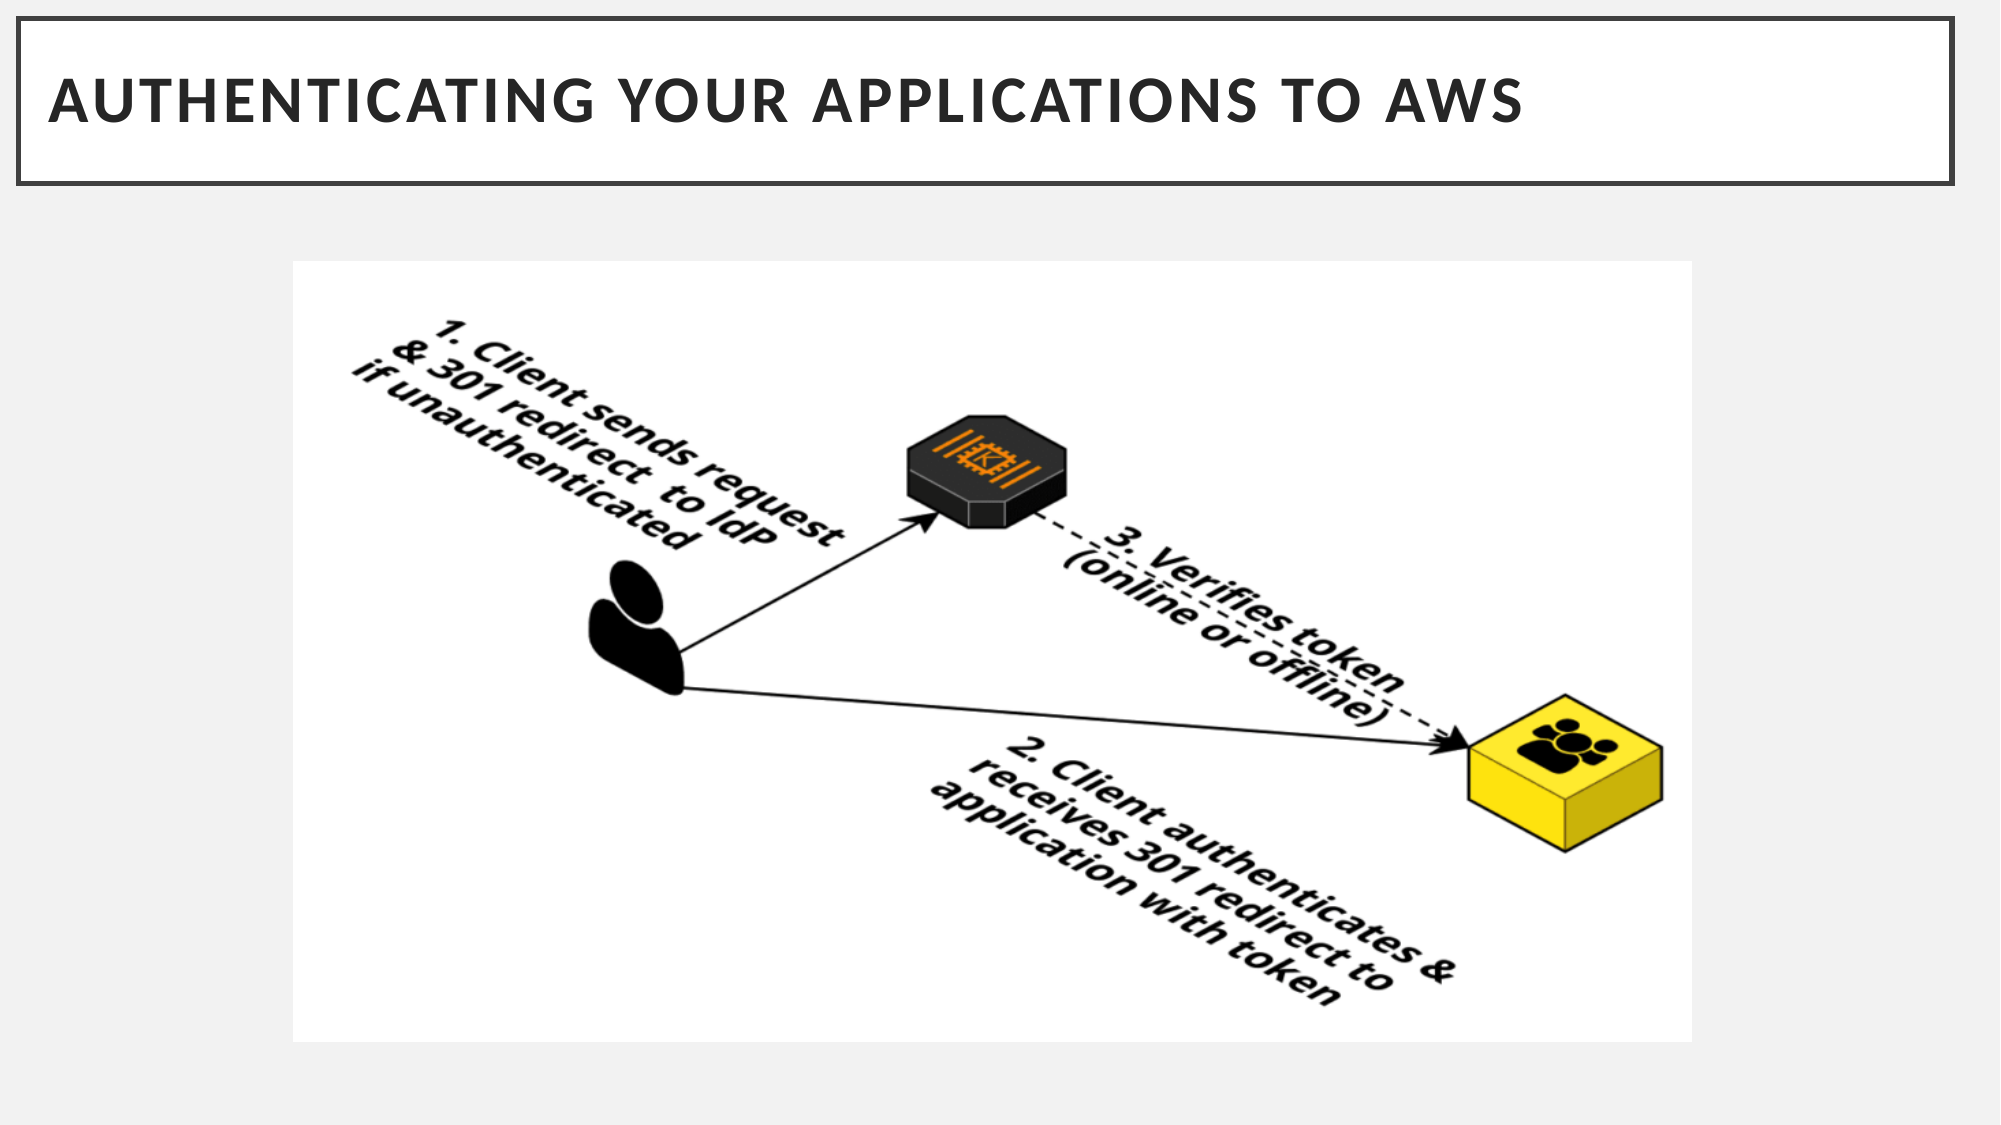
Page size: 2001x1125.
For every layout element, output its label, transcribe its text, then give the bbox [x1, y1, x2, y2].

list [293, 261, 1692, 1042]
title Authenticating your applications to aws [16, 16, 1955, 186]
